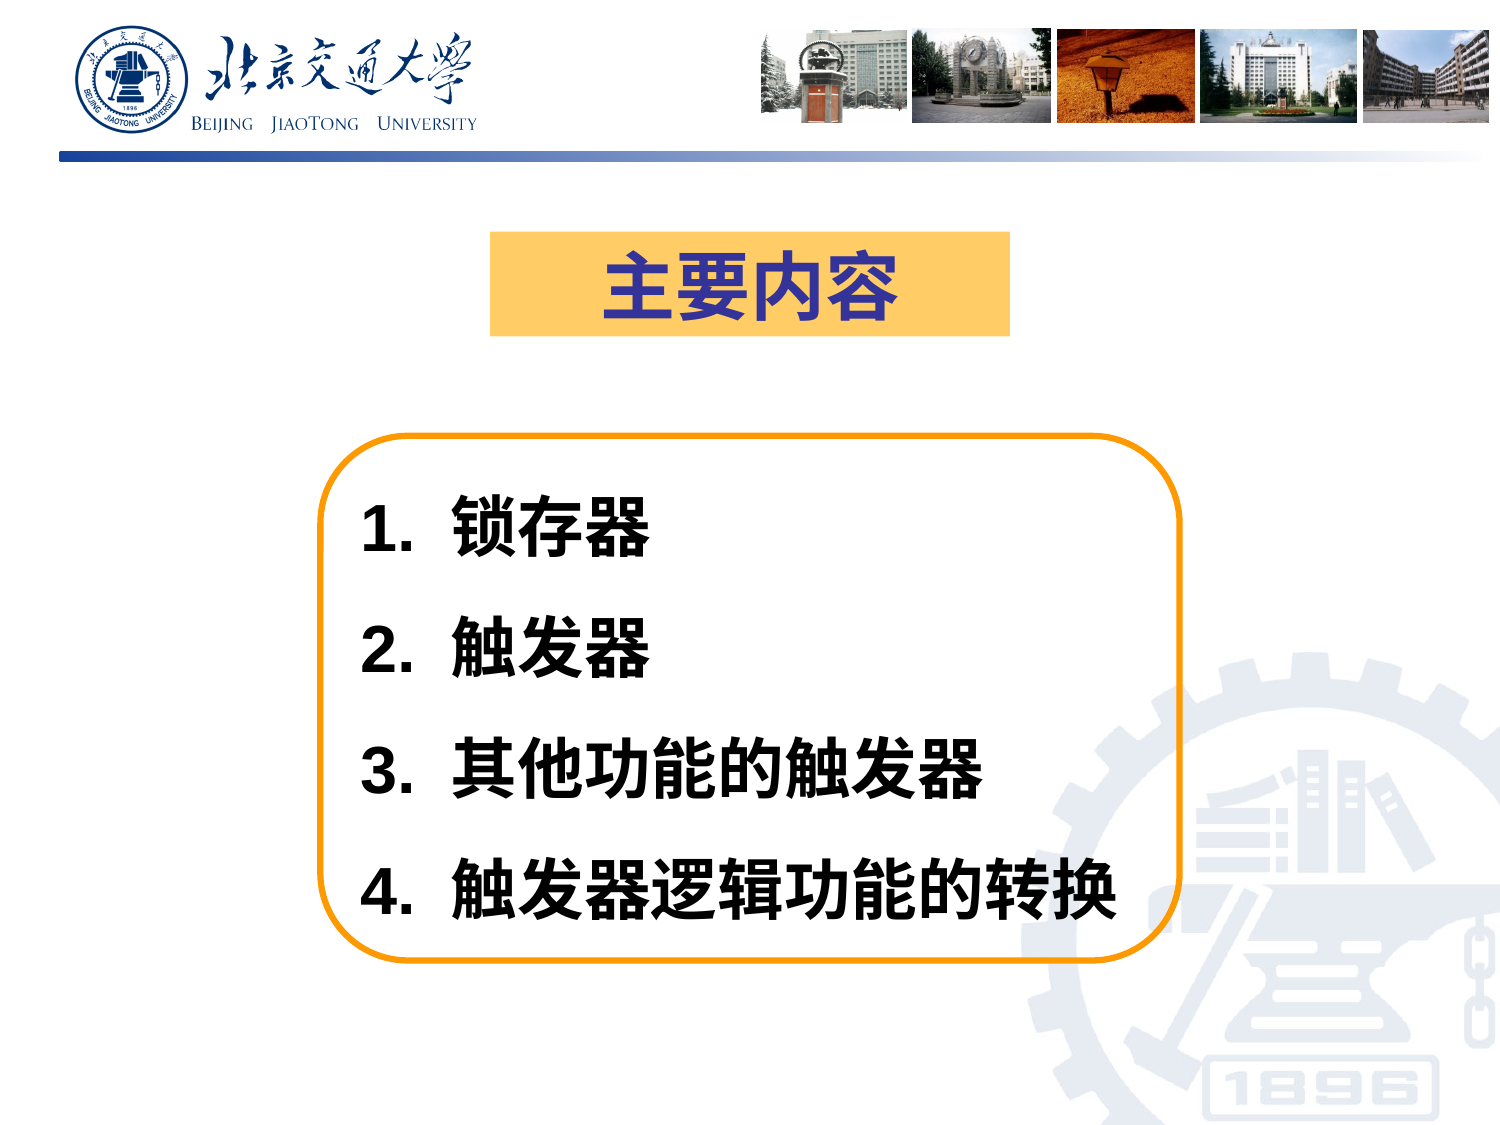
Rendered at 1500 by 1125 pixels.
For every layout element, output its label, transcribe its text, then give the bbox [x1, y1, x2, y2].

picture [73, 23, 480, 136]
picture [1363, 30, 1489, 123]
text_box 主要内容 [490, 231, 1010, 337]
picture [912, 28, 1051, 123]
picture [1021, 652, 1500, 1125]
picture [761, 30, 907, 123]
picture [1057, 29, 1195, 123]
text_box 1. 锁存器 2. 触发器 3. 其他功能的触发器 4. 触发器逻辑功能的转换 [320, 435, 1180, 961]
picture [1200, 29, 1357, 123]
